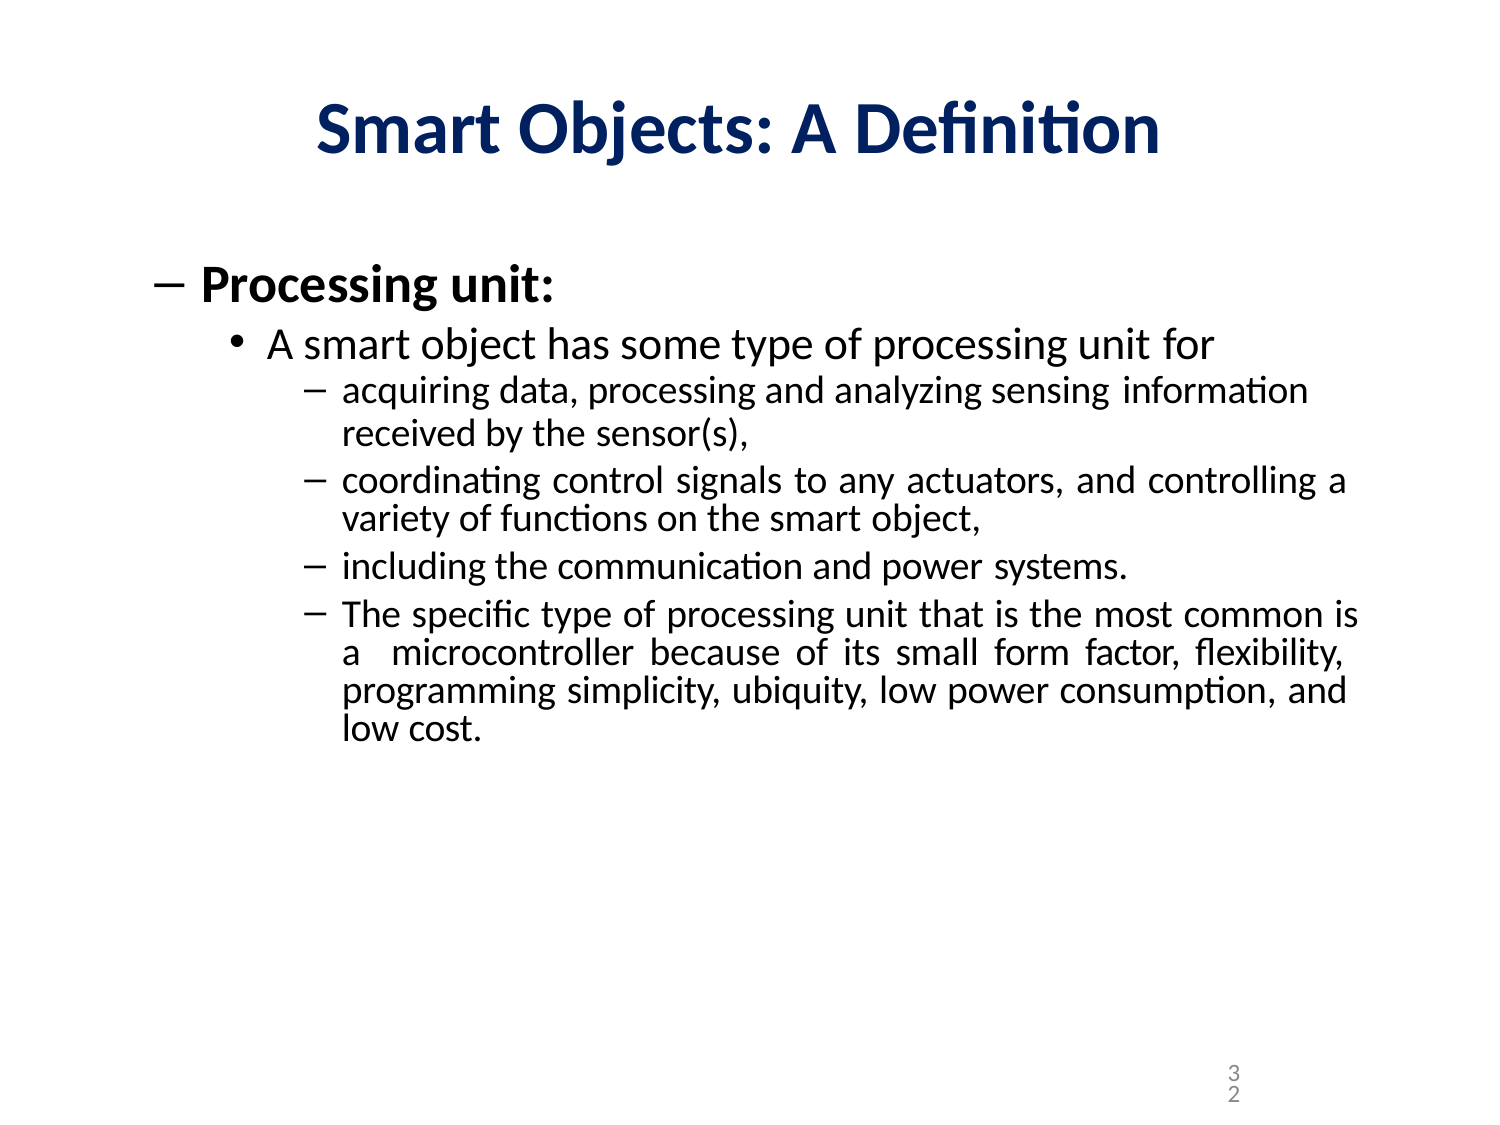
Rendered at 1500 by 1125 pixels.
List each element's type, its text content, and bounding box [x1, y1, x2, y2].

text_box Processing unit: A smart object has some type of processing unit for acquiring data, processing and analyzing sensing information received by the sensor(s), coordinating control signals to any actuators, and controlling a variety of functions on the smart object, including the communication and power systems. The specific type of processing unit that is the most common is a microcontroller because of its small form factor, flexibility, programming simplicity, ubiquity, low power consumption, and low cost. [152, 246, 1360, 749]
text_box 32 [1221, 1060, 1250, 1087]
title Smart Objects: A Definition [199, 27, 1278, 218]
